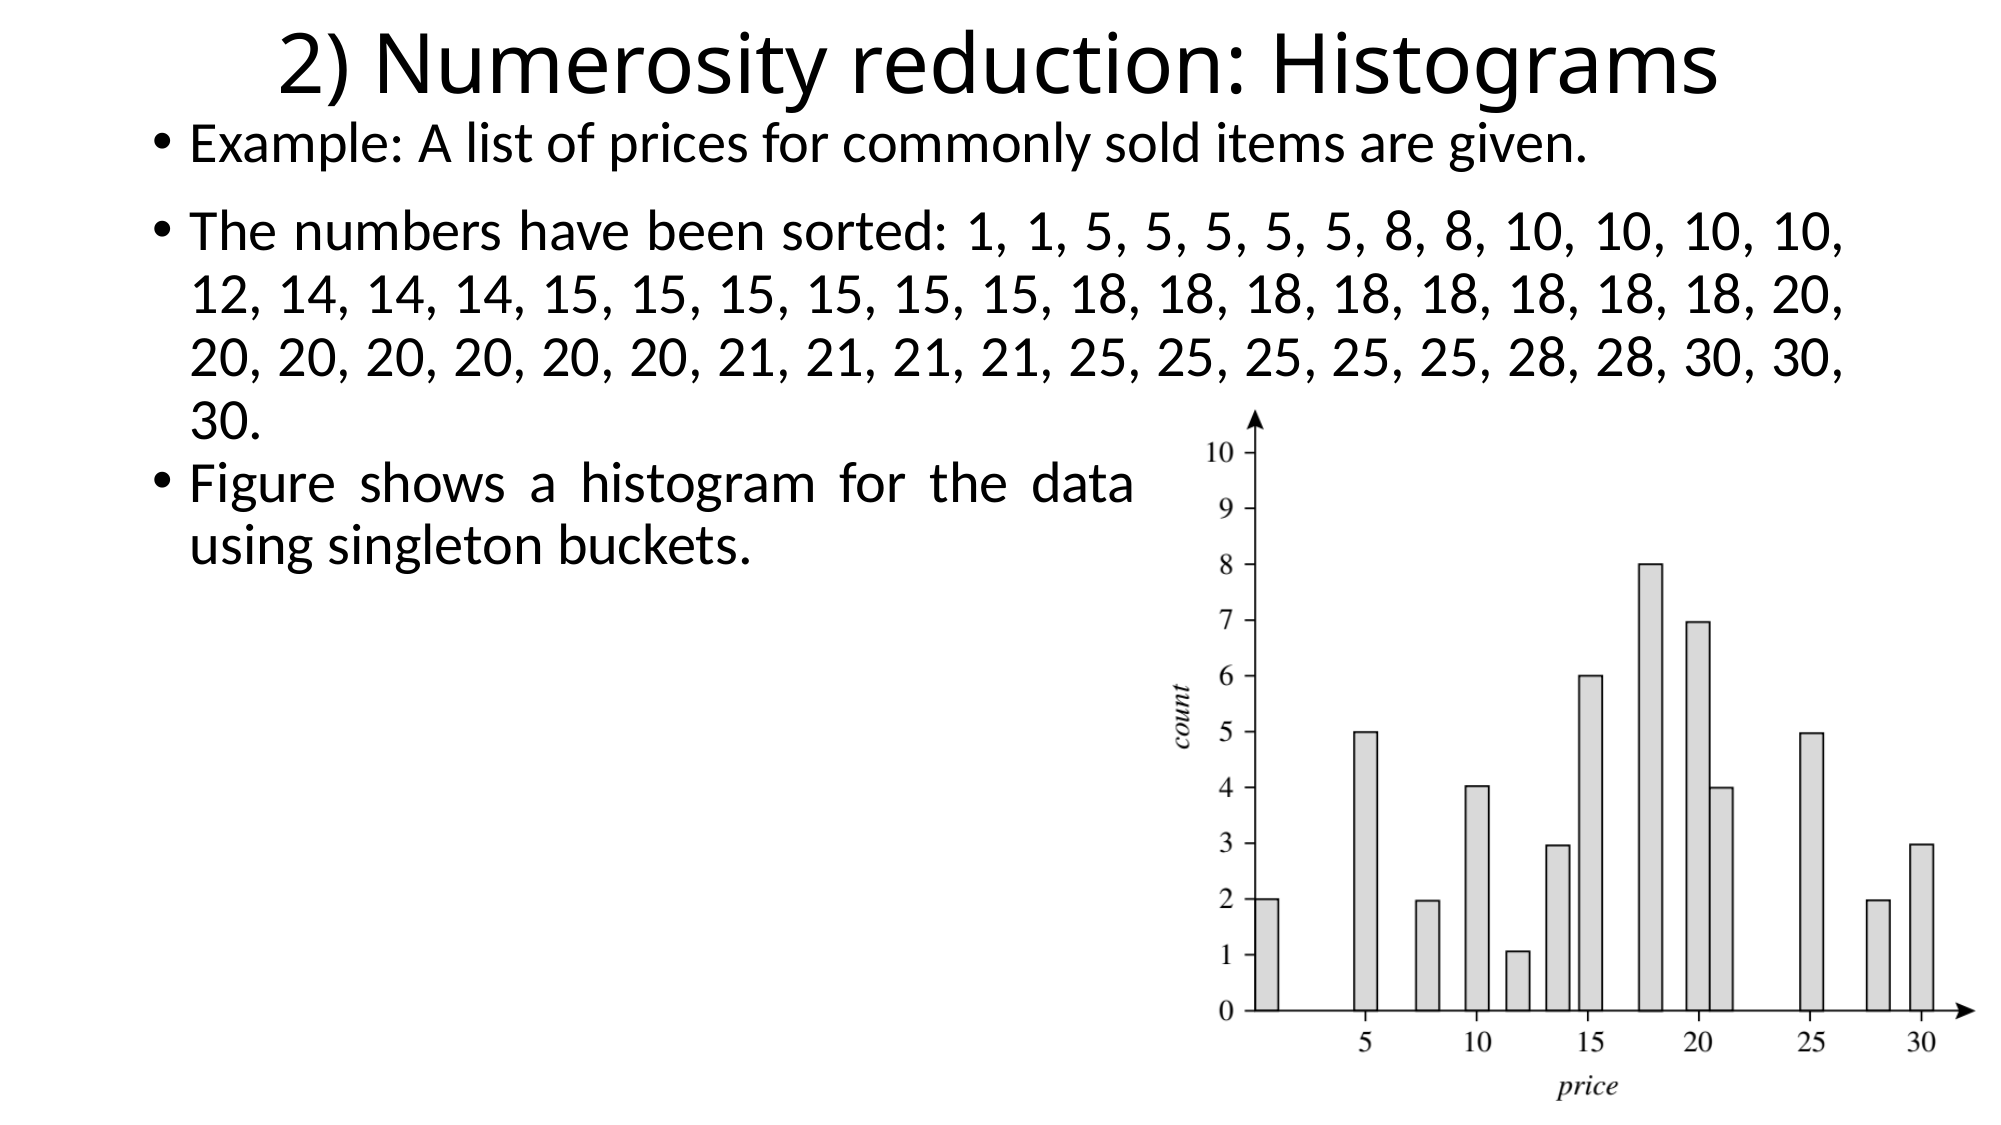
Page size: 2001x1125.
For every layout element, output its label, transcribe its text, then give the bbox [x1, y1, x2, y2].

text_box Figure shows a histogram for the data using singleton buckets. [137, 444, 1152, 1114]
list Example: A list of prices for commonly sold items are given. The numbers have been sorted: 1, 1, 5, 5, 5, 5, 5, 8, 8, 10, 10, 10, 10, 12, 14, 14, 14, 15, 15, 15, 15, 15, 15, 18, 18, 18, 18, 18, 18, 18, 18, 20, 20, 20, 20, 20, 20, 20, 21, 21, 21, 21, 25, 25, 25, 25, 25, 28, 28, 30, 30, 30. [137, 104, 1863, 1086]
title 2) Numerosity reduction: Histograms [0, 5, 2000, 128]
picture [1168, 409, 1977, 1101]
